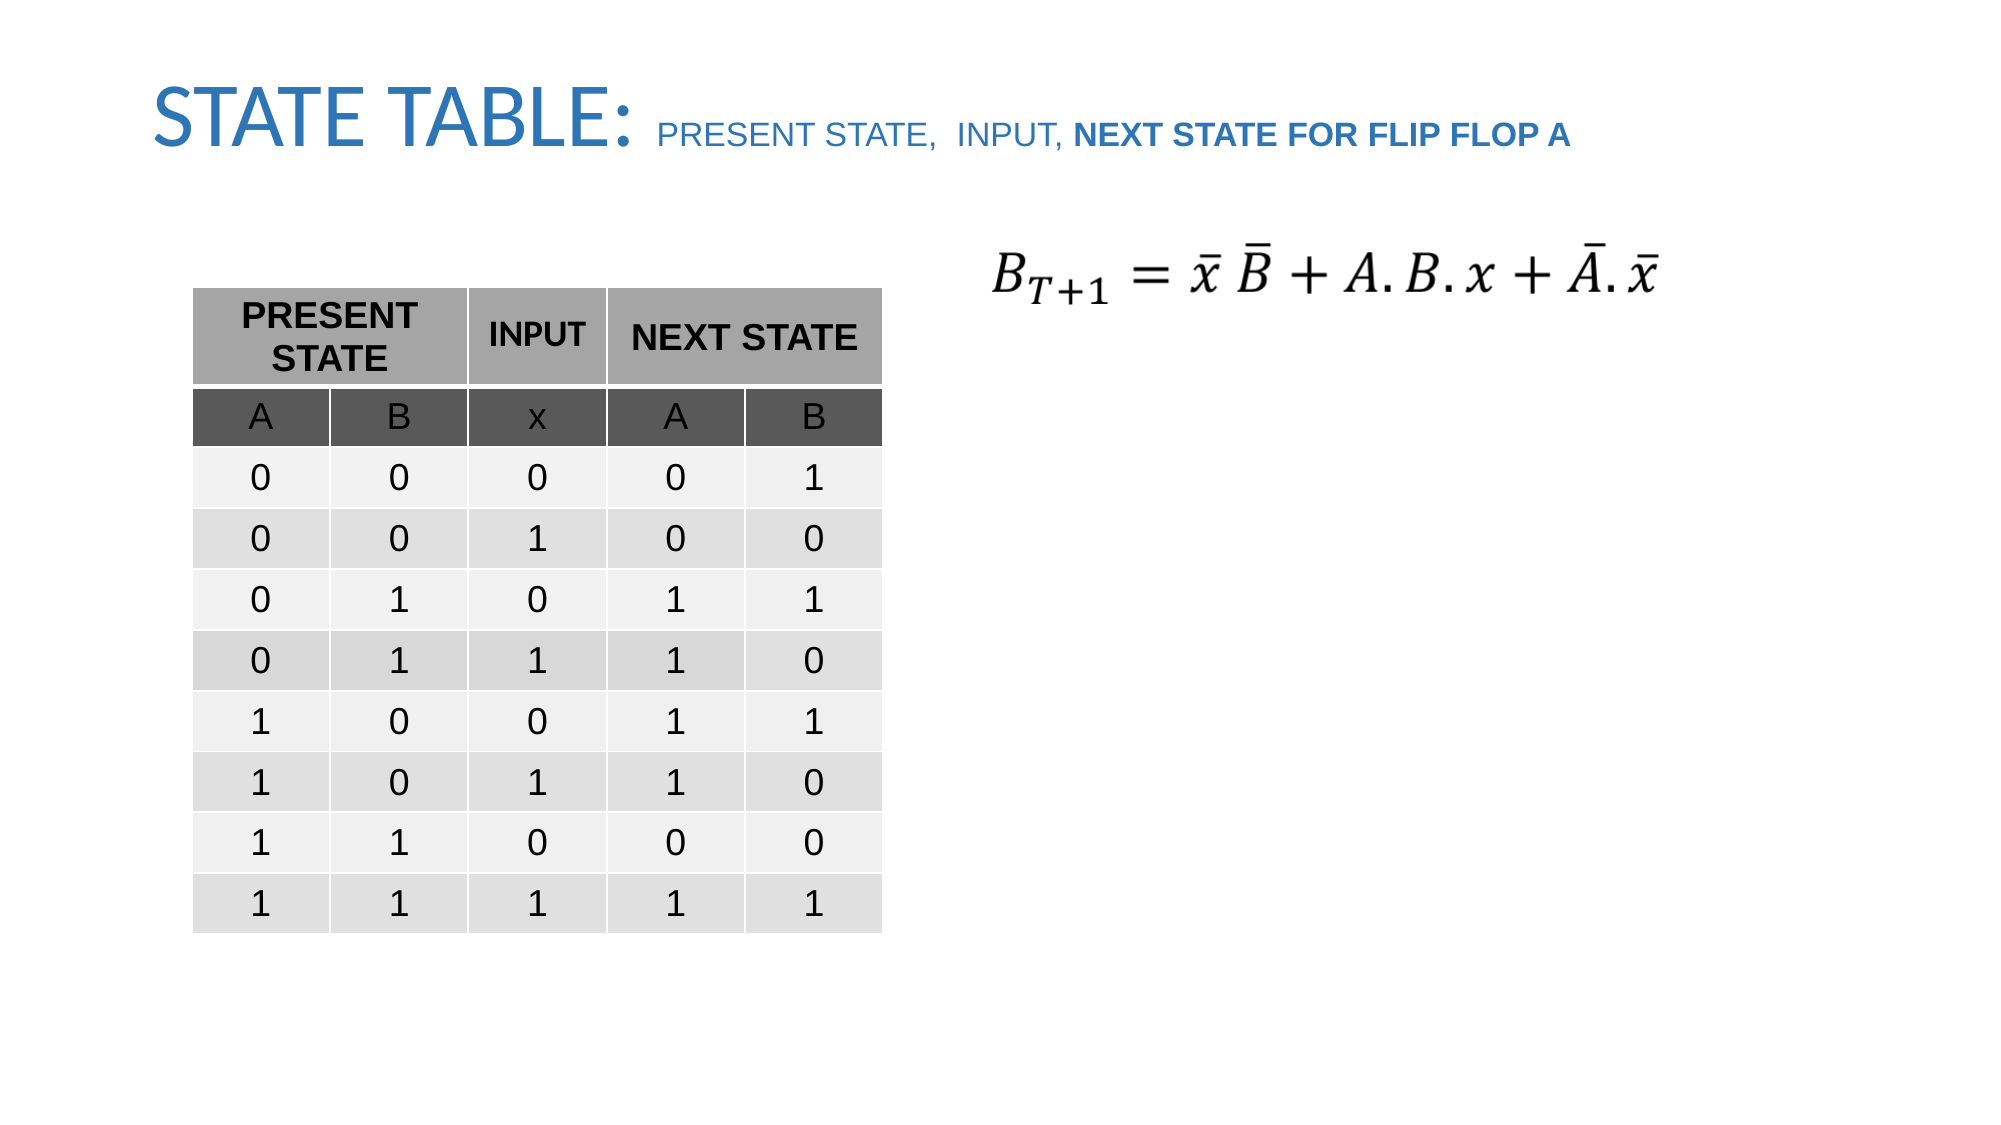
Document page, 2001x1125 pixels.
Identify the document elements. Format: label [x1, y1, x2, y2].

table_cell [469, 813, 606, 872]
table_cell [608, 509, 744, 568]
table_cell [608, 570, 744, 629]
table_cell [331, 509, 467, 568]
table_cell [746, 570, 882, 629]
table_cell [746, 874, 882, 933]
table_cell [193, 570, 329, 629]
table_cell [193, 631, 329, 690]
table_cell [331, 448, 467, 507]
table_cell [331, 692, 467, 751]
table_cell [608, 692, 744, 751]
table_cell [193, 752, 329, 811]
table_cell [331, 570, 467, 629]
table_cell [331, 813, 467, 872]
table_cell [193, 813, 329, 872]
table_header [193, 288, 467, 384]
table_cell [746, 752, 882, 811]
table_cell [746, 448, 882, 507]
text_box [837, 168, 1955, 1090]
table_cell [469, 389, 606, 446]
table_cell [193, 692, 329, 751]
table_header [469, 288, 606, 384]
table_cell [193, 448, 329, 507]
table_cell [608, 389, 744, 446]
table_cell [608, 813, 744, 872]
table_cell [746, 692, 882, 751]
title [137, 59, 1863, 215]
table_cell [469, 570, 606, 629]
table_cell [469, 752, 606, 811]
table_cell [608, 752, 744, 811]
table_cell [469, 631, 606, 690]
table_header [608, 288, 882, 384]
table_cell [608, 631, 744, 690]
table_cell [331, 874, 467, 933]
table_cell [469, 448, 606, 507]
table_cell [193, 509, 329, 568]
table_cell [469, 509, 606, 568]
table_cell [193, 389, 329, 446]
table_cell [331, 389, 467, 446]
table_cell [608, 874, 744, 933]
table_cell [193, 874, 329, 933]
table_cell [746, 631, 882, 690]
table_cell [746, 509, 882, 568]
table_cell [469, 692, 606, 751]
table_cell [469, 874, 606, 933]
table_cell [331, 752, 467, 811]
table_cell [746, 813, 882, 872]
table_cell [331, 631, 467, 690]
table_cell [746, 389, 882, 446]
table_cell [608, 448, 744, 507]
